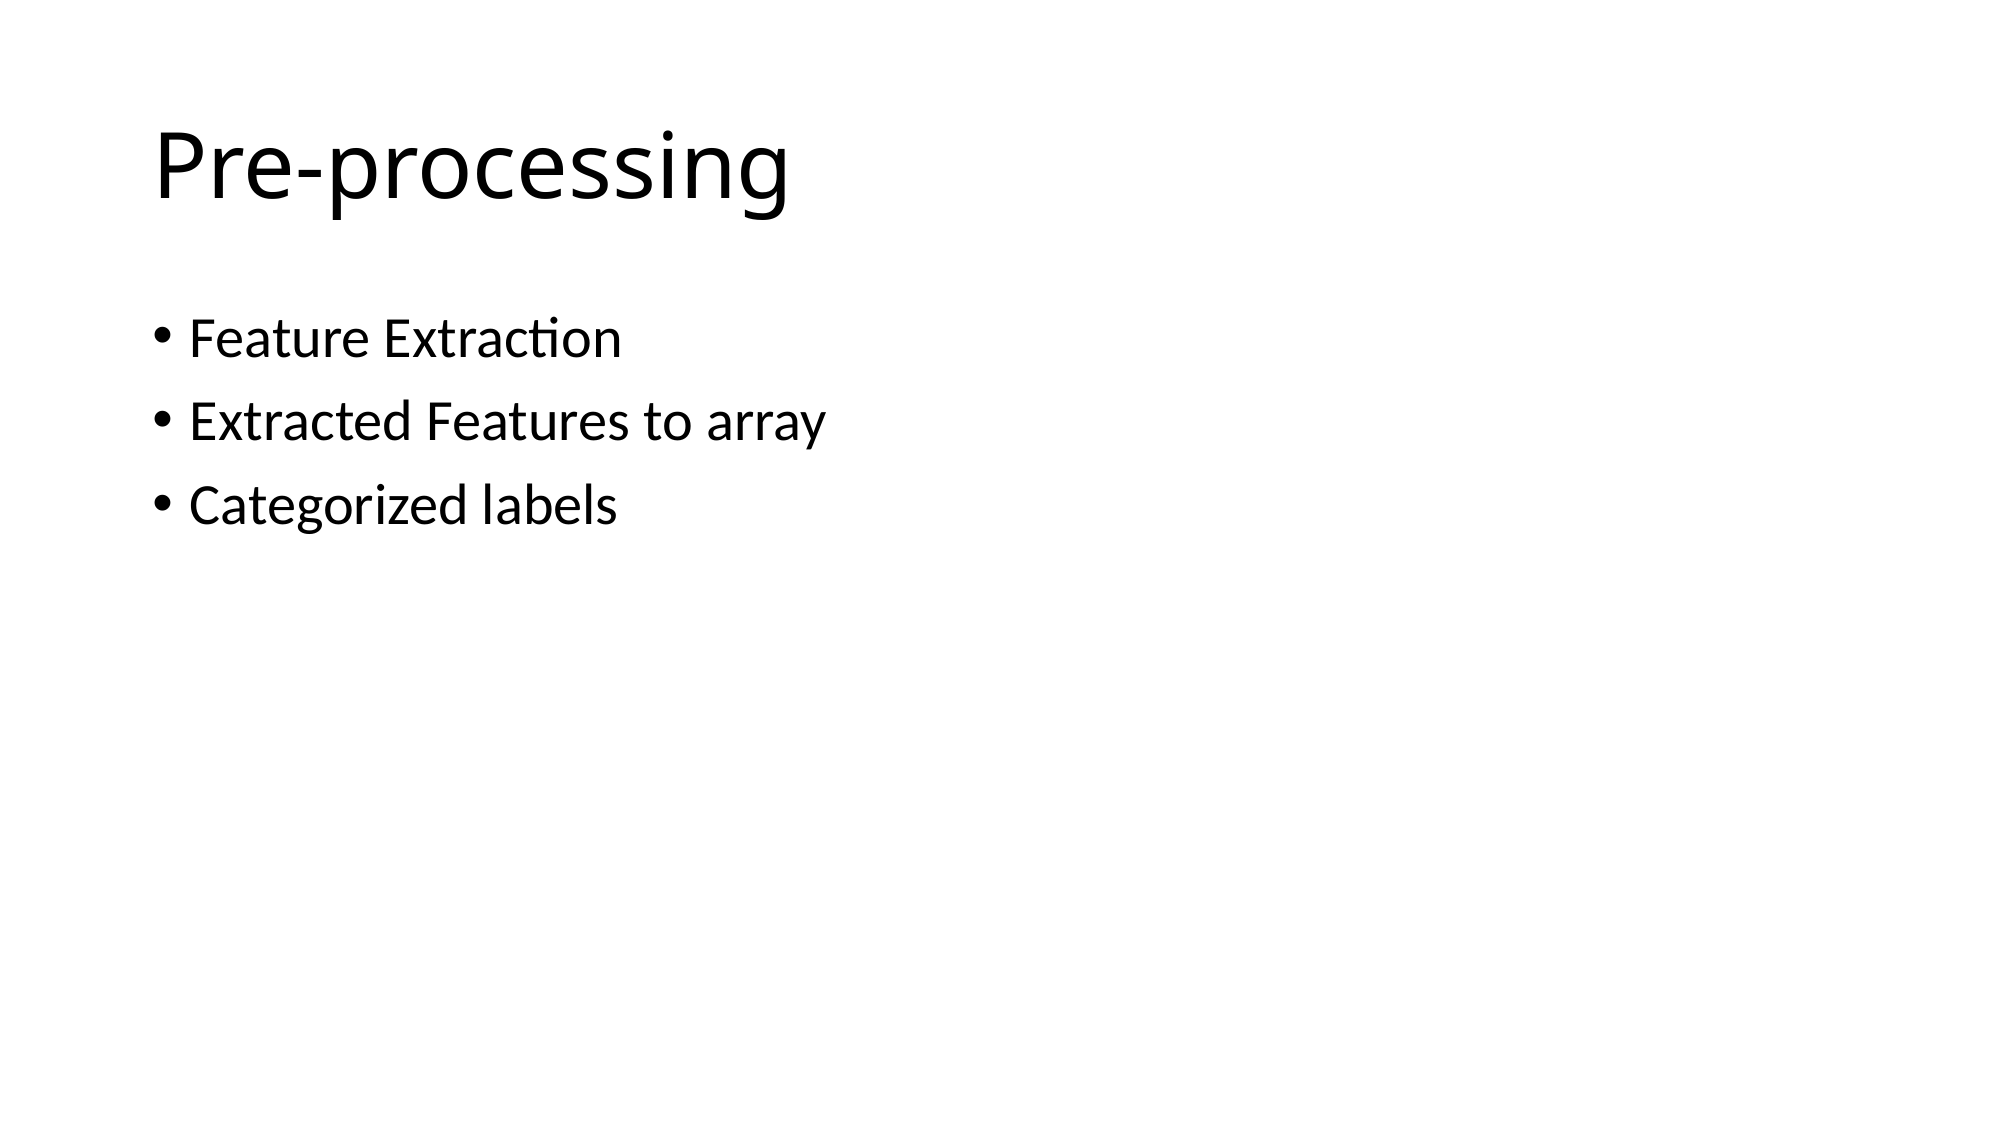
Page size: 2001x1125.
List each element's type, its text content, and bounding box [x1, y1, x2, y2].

list Feature Extraction Extracted Features to array Categorized labels [137, 299, 1863, 1014]
title Pre-processing [137, 59, 1863, 278]
